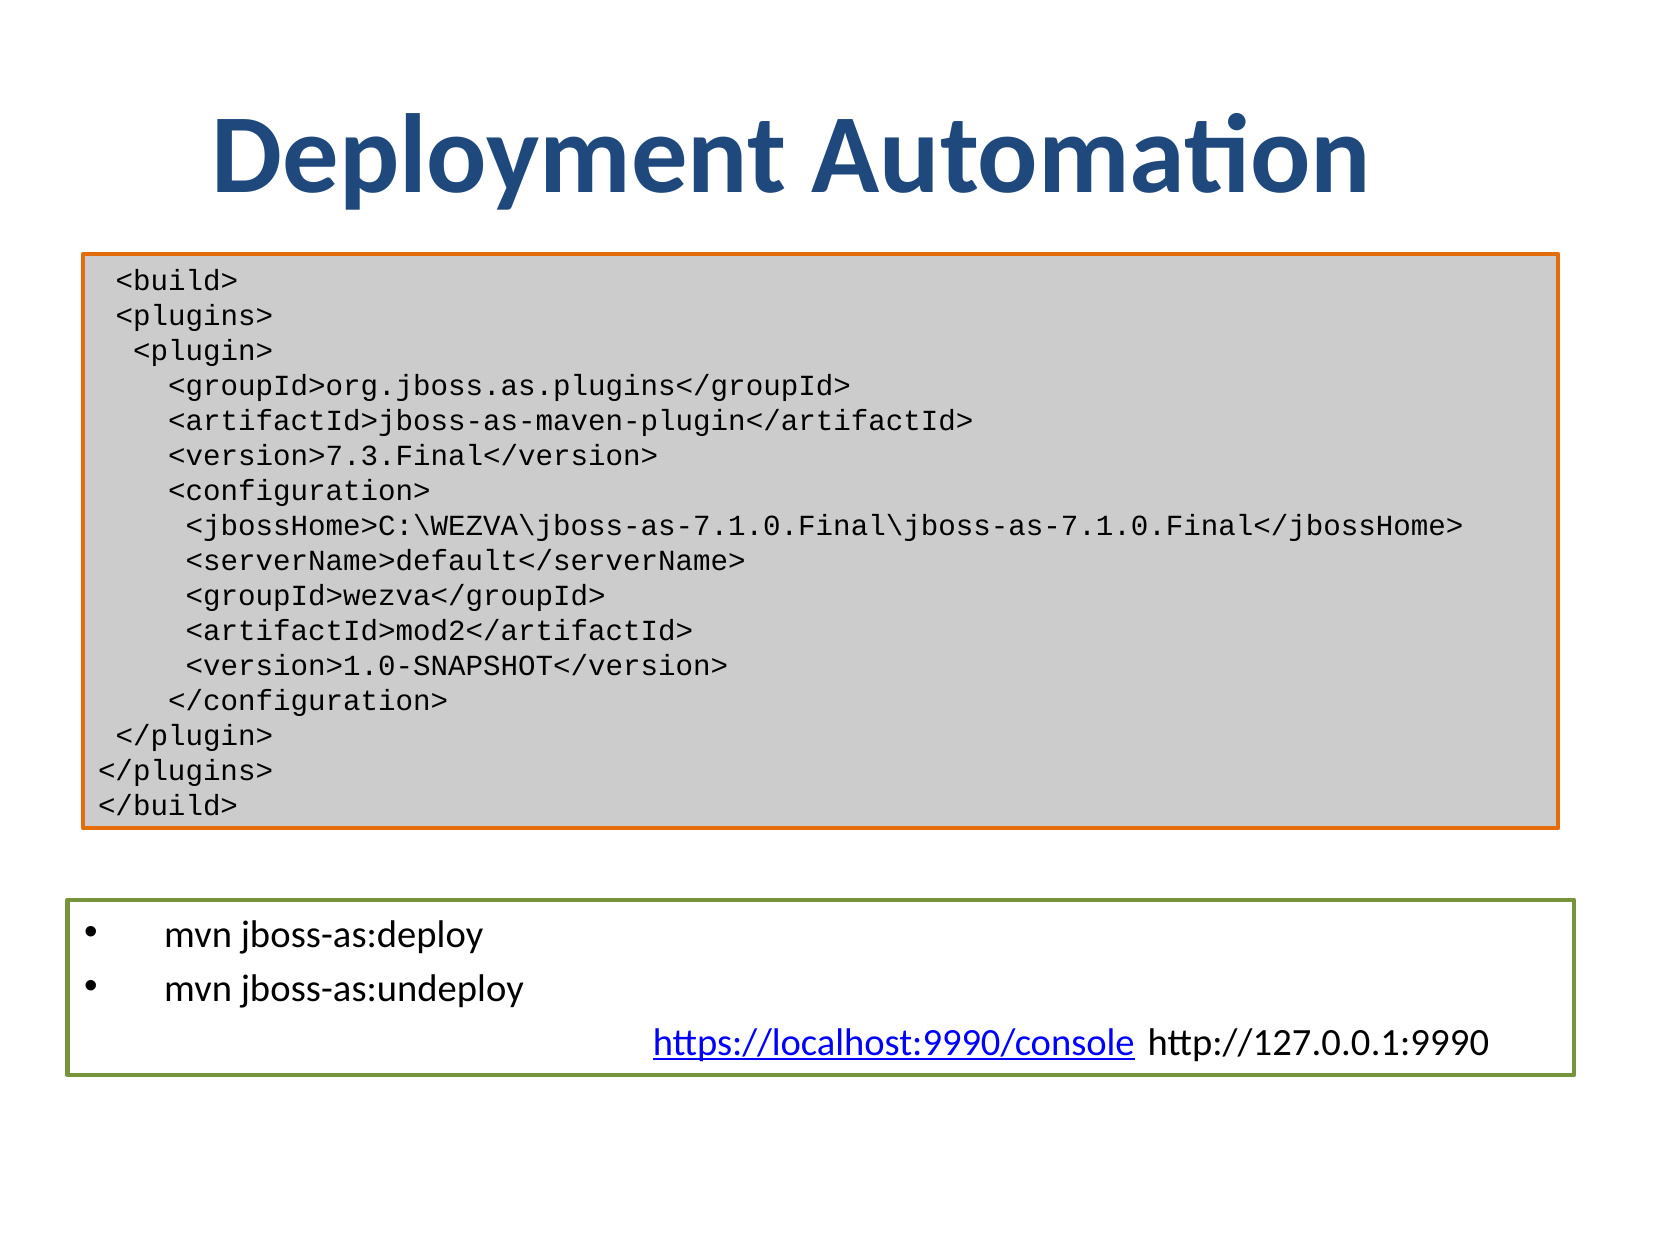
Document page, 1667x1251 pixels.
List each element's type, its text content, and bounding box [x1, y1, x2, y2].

text_box <build> <plugins> <plugin> <groupId>org.jboss.as.plugins</groupId> <artifactId>jboss-as-maven-plugin</artifactId> <version>7.3.Final</version> <configuration> <jbossHome>C:\WEZVA\jboss-as-7.1.0.Final\jboss-as-7.1.0.Final</jbossHome> <serverName>default</serverName> <groupId>wezva</groupId> <artifactId>mod2</artifactId> <version>1.0-SNAPSHOT</version> </configuration> </plugin> </plugins> </build> [83, 254, 1559, 829]
title Deployment Automation [0, 50, 1584, 259]
list mvn jboss-as:deploy mvn jboss-as:undeploy https://localhost:9990/console http://127.0.0.1:9990 [67, 900, 1575, 1075]
